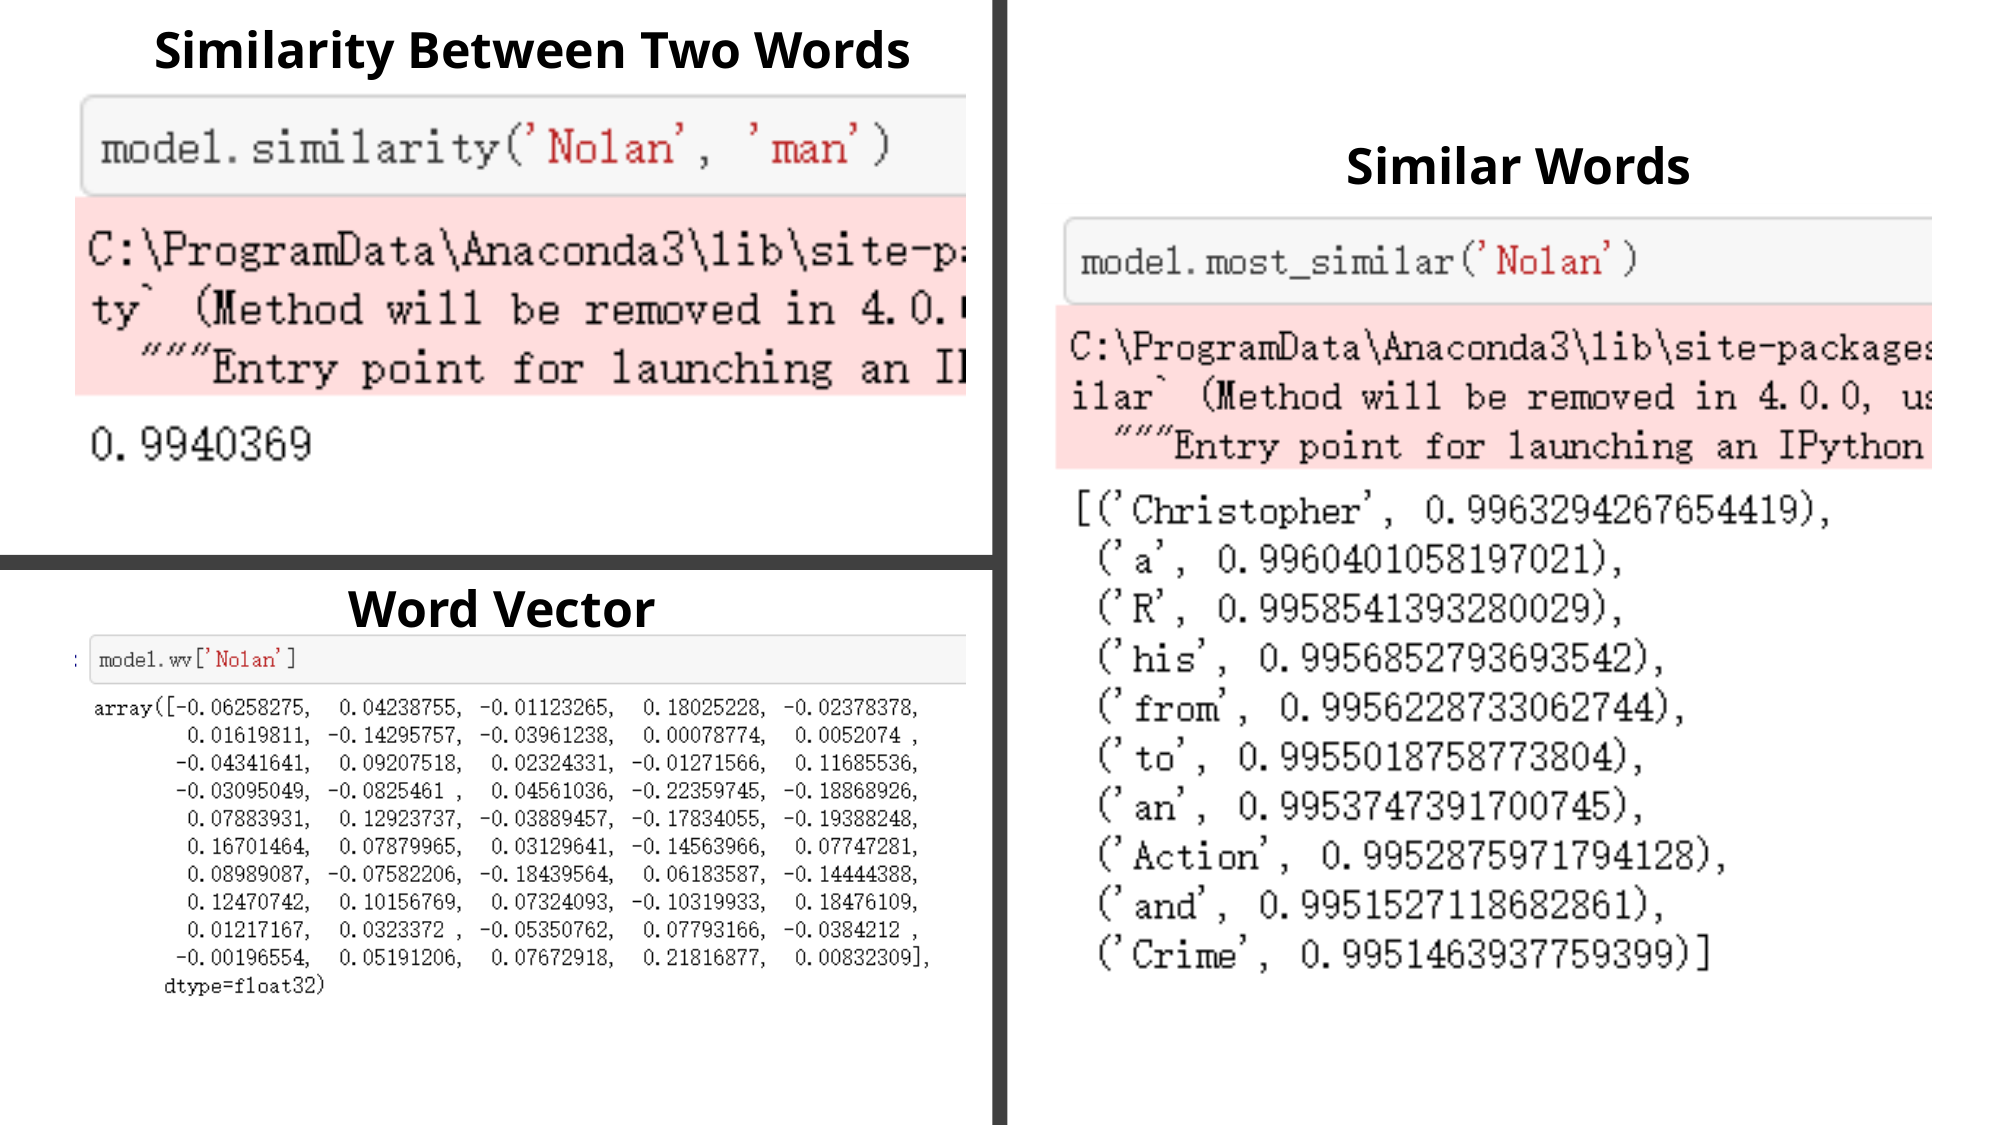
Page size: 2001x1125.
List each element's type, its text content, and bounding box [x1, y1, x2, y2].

text_box Similarity Between Two Words [139, 10, 927, 76]
text_box Word Vector [334, 569, 671, 626]
text_box [991, 0, 1008, 1125]
picture [1041, 202, 1932, 1013]
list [74, 626, 966, 1018]
text_box Similar Words [1332, 127, 1707, 202]
text_box [0, 554, 1006, 571]
picture [74, 76, 966, 506]
